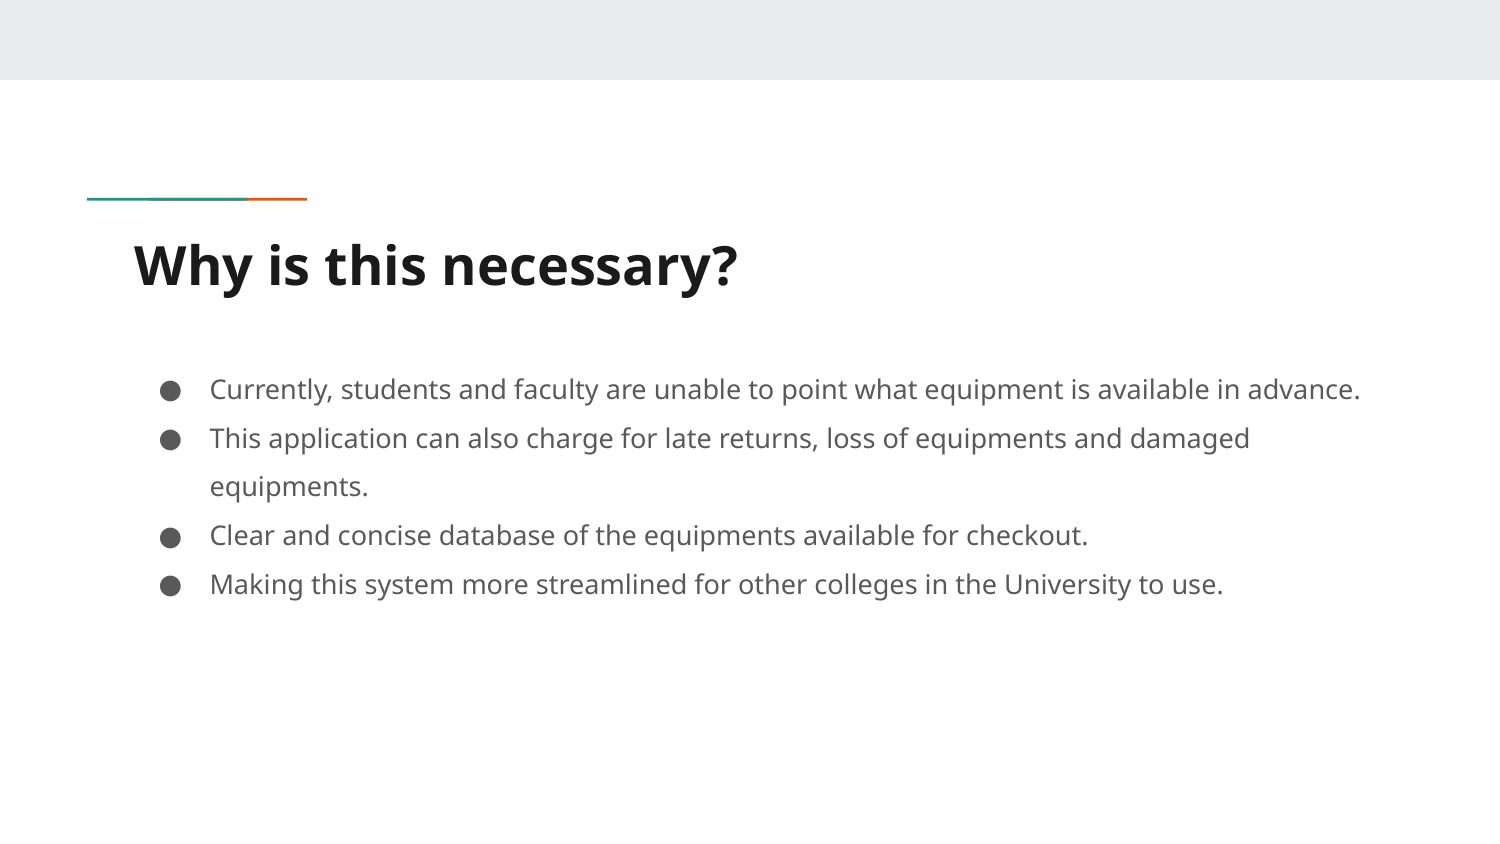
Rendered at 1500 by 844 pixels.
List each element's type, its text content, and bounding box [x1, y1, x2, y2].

title Why is this necessary? [119, 216, 1381, 305]
list Currently, students and faculty are unable to point what equipment is available in advance. This application can also charge for late returns, loss of equipments and damaged equipments. Clear and concise database of the equipments available for checkout. Making this system more streamlined for other colleges in the University to use. [119, 341, 1381, 712]
